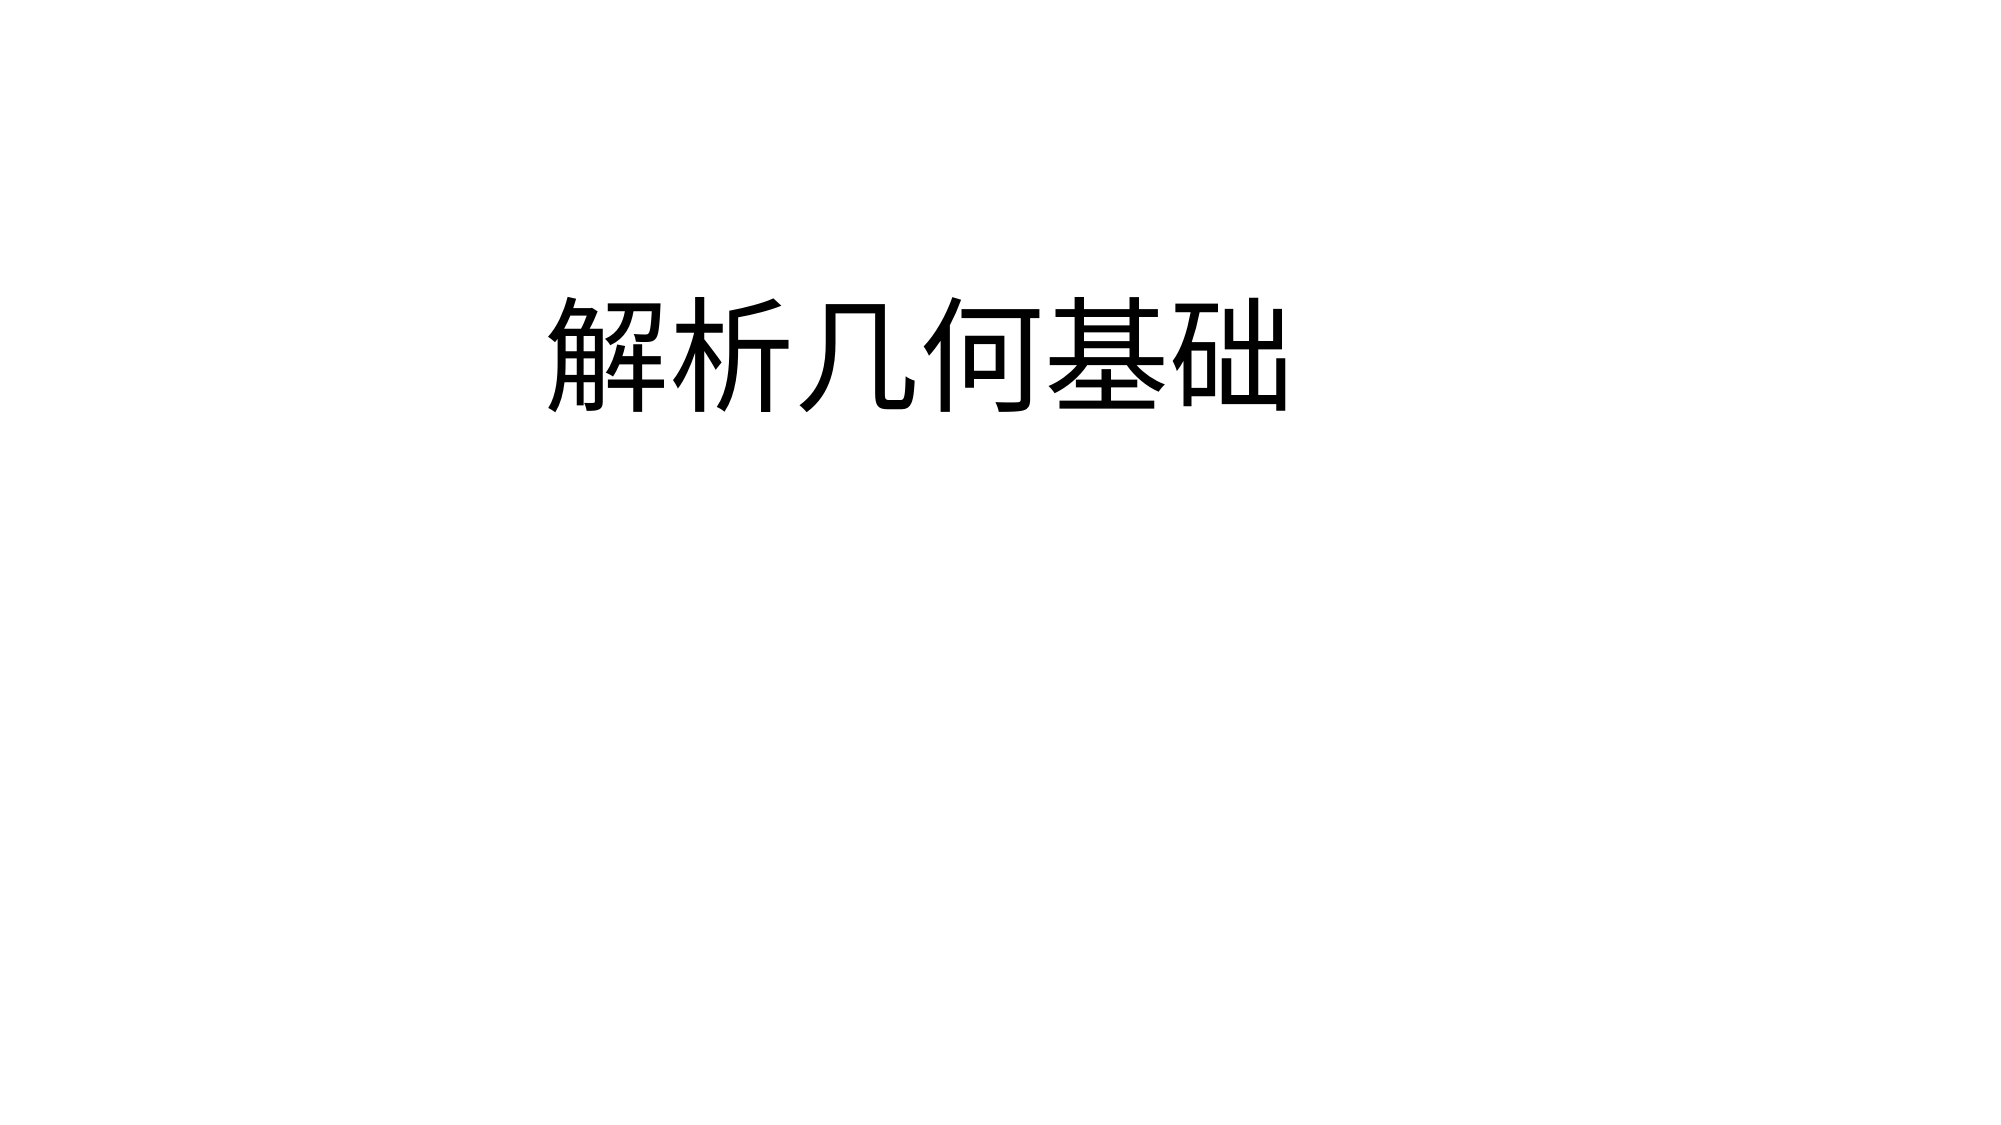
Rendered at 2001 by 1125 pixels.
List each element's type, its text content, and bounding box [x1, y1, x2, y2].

text_box 解析几何基础 [380, 270, 1513, 435]
